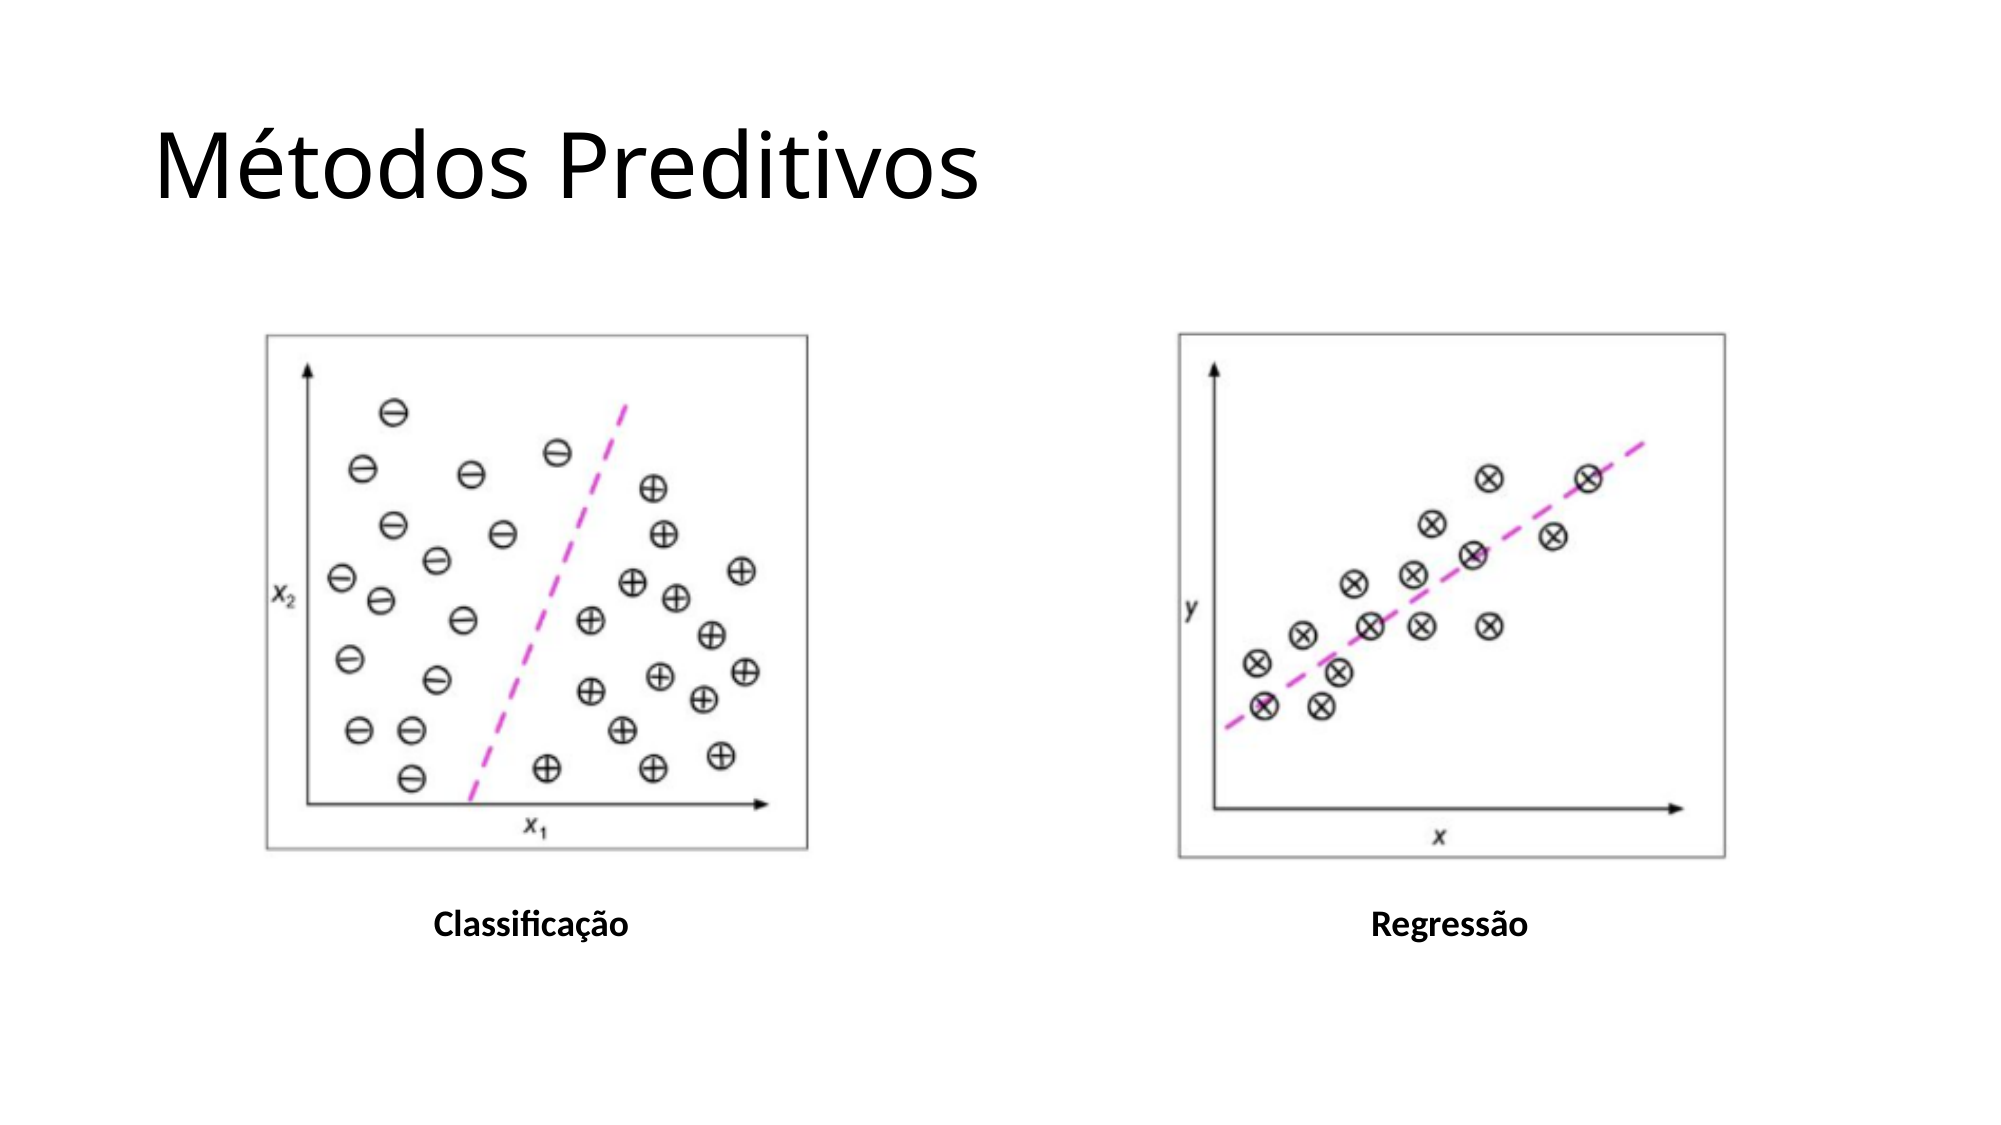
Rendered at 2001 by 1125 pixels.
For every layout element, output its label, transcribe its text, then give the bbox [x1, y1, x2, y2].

title Métodos Preditivos [137, 59, 1863, 278]
text_box Classificação [418, 892, 645, 951]
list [233, 316, 830, 892]
picture [1151, 316, 1730, 872]
text_box Regressão [1356, 891, 1544, 951]
